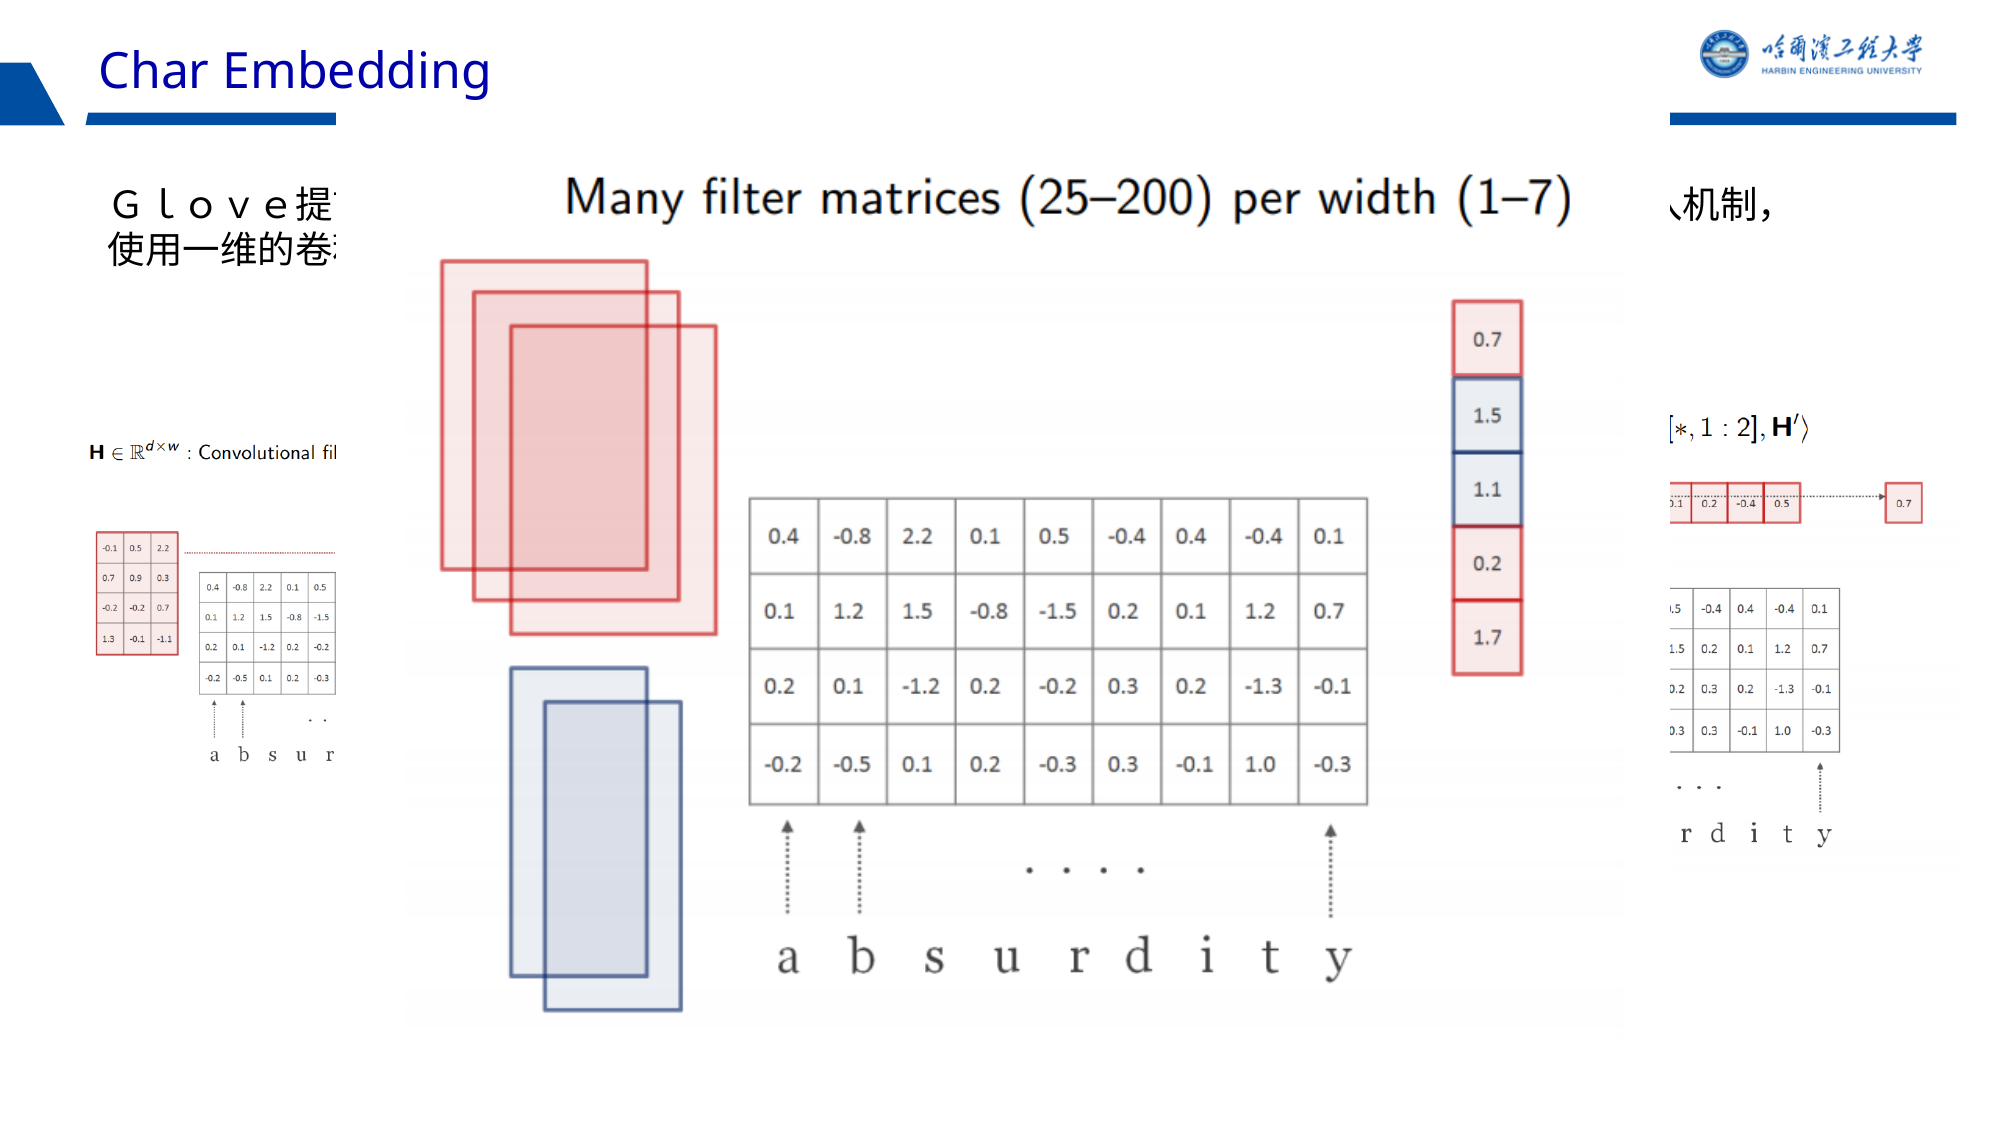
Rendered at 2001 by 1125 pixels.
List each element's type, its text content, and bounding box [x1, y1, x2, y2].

text_box Ｇｌｏｖｅ提前训练的单词量很大，但也会遇见ＧｌｏＶｅ字典中不存在的单词，引入字符嵌入机制， 使用一维的卷积神经网络研究单词的字符构成来寻找单词的数字表示 [1670, 173, 1849, 279]
text_box [84, 111, 336, 127]
text_box [1670, 111, 1958, 127]
text_box [0, 61, 67, 127]
picture [50, 106, 1963, 1060]
text_box Ｇｌｏｖｅ提前训练的单词量很大，但也会遇见ＧｌｏＶｅ字典中不存在的单词，引入字符嵌入机制， 使用一维的卷积神经网络研究单词的字符构成来寻找单词的数字表示 [93, 173, 336, 279]
picture [1689, 22, 1933, 86]
text_box Char Embedding [98, 37, 595, 101]
